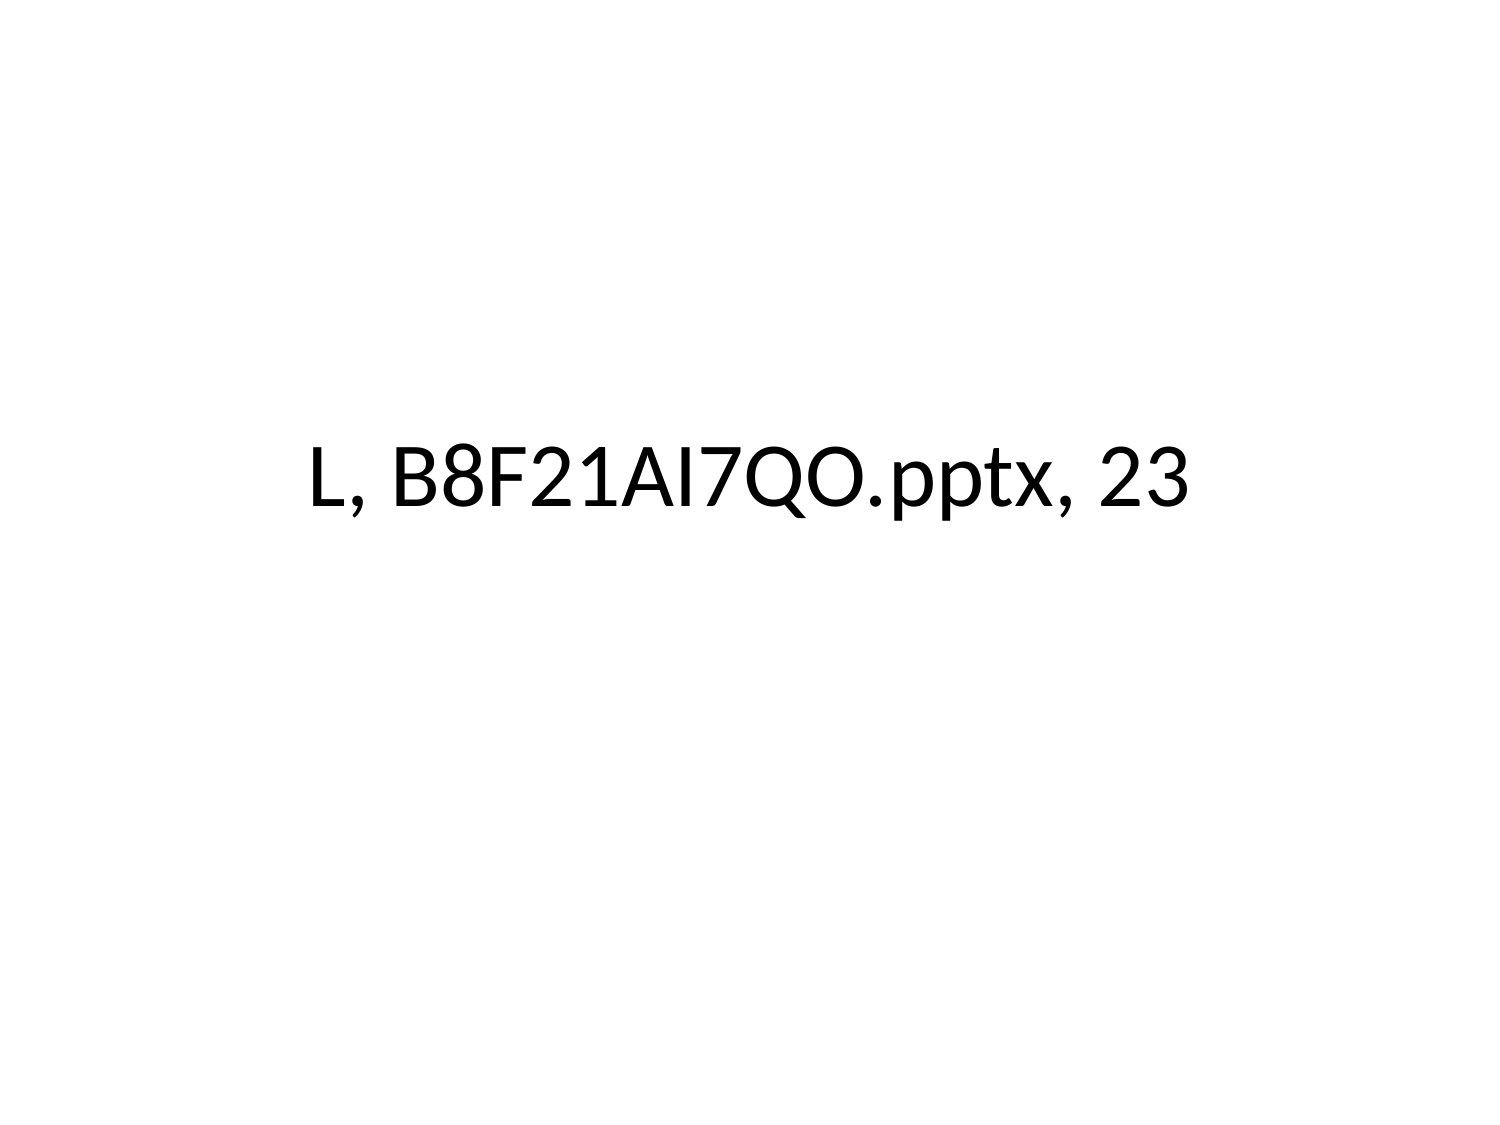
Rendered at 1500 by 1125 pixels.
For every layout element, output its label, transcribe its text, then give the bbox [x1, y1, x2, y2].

title L, B8F21AI7QO.pptx, 23 [112, 349, 1388, 591]
